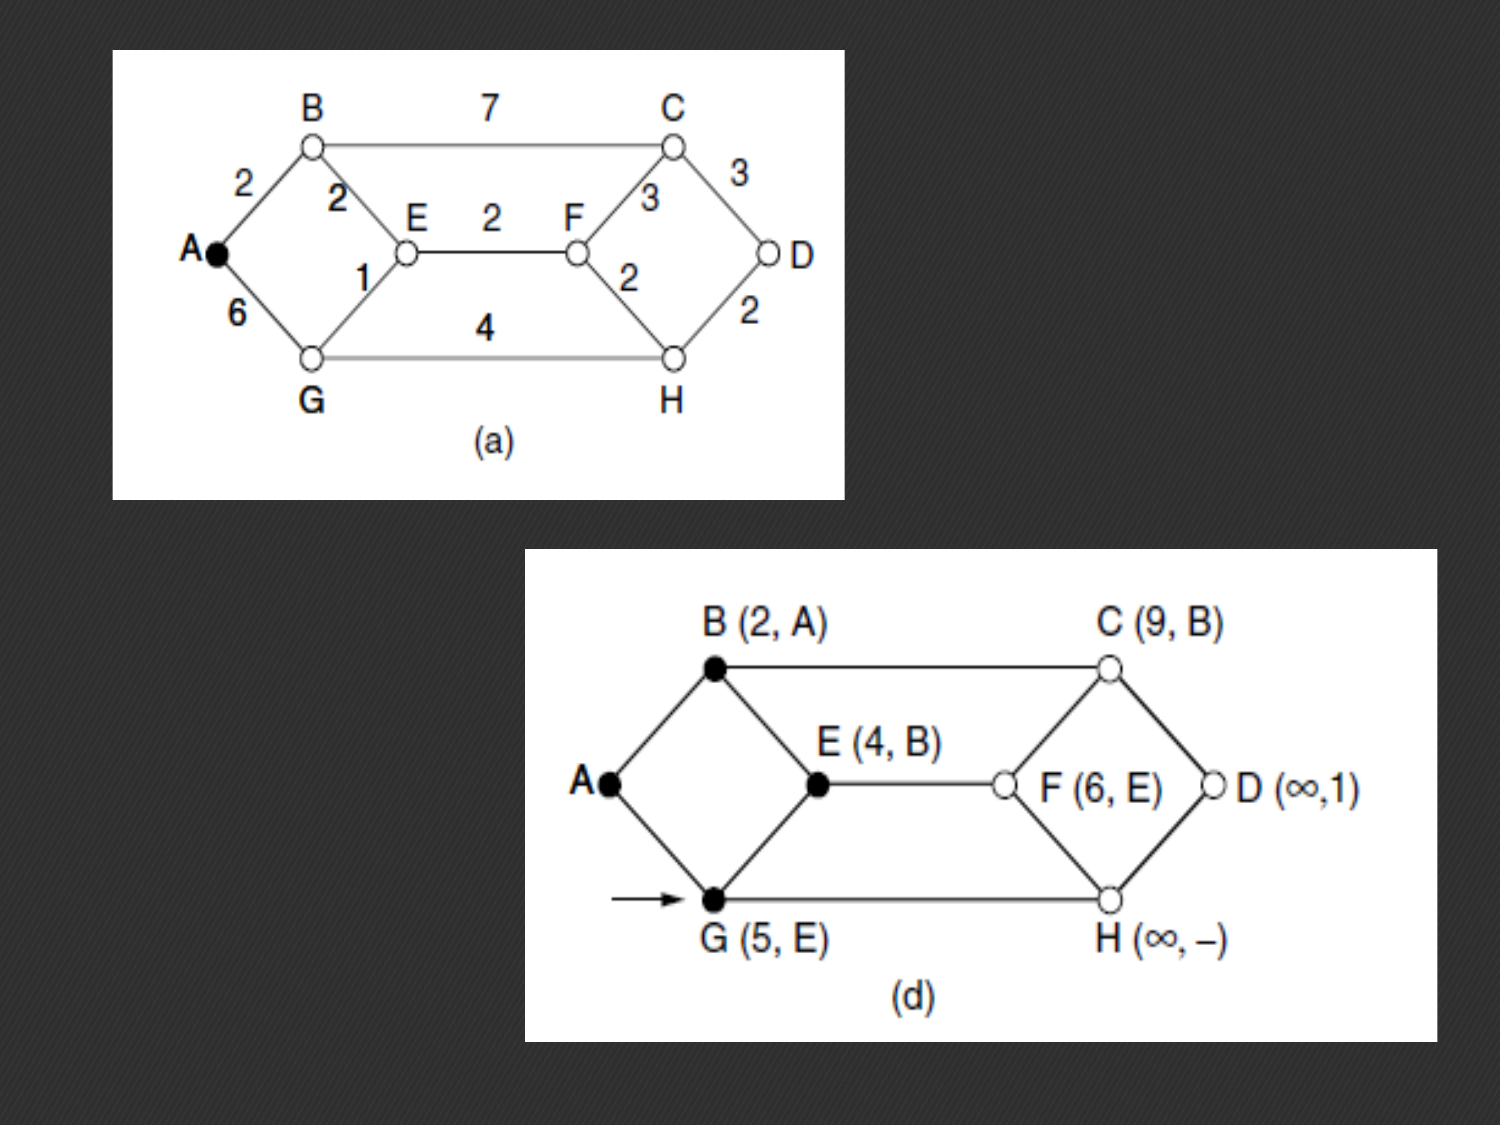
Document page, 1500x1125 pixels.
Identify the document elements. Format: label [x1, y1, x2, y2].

picture [524, 549, 1438, 1043]
picture [112, 49, 845, 501]
